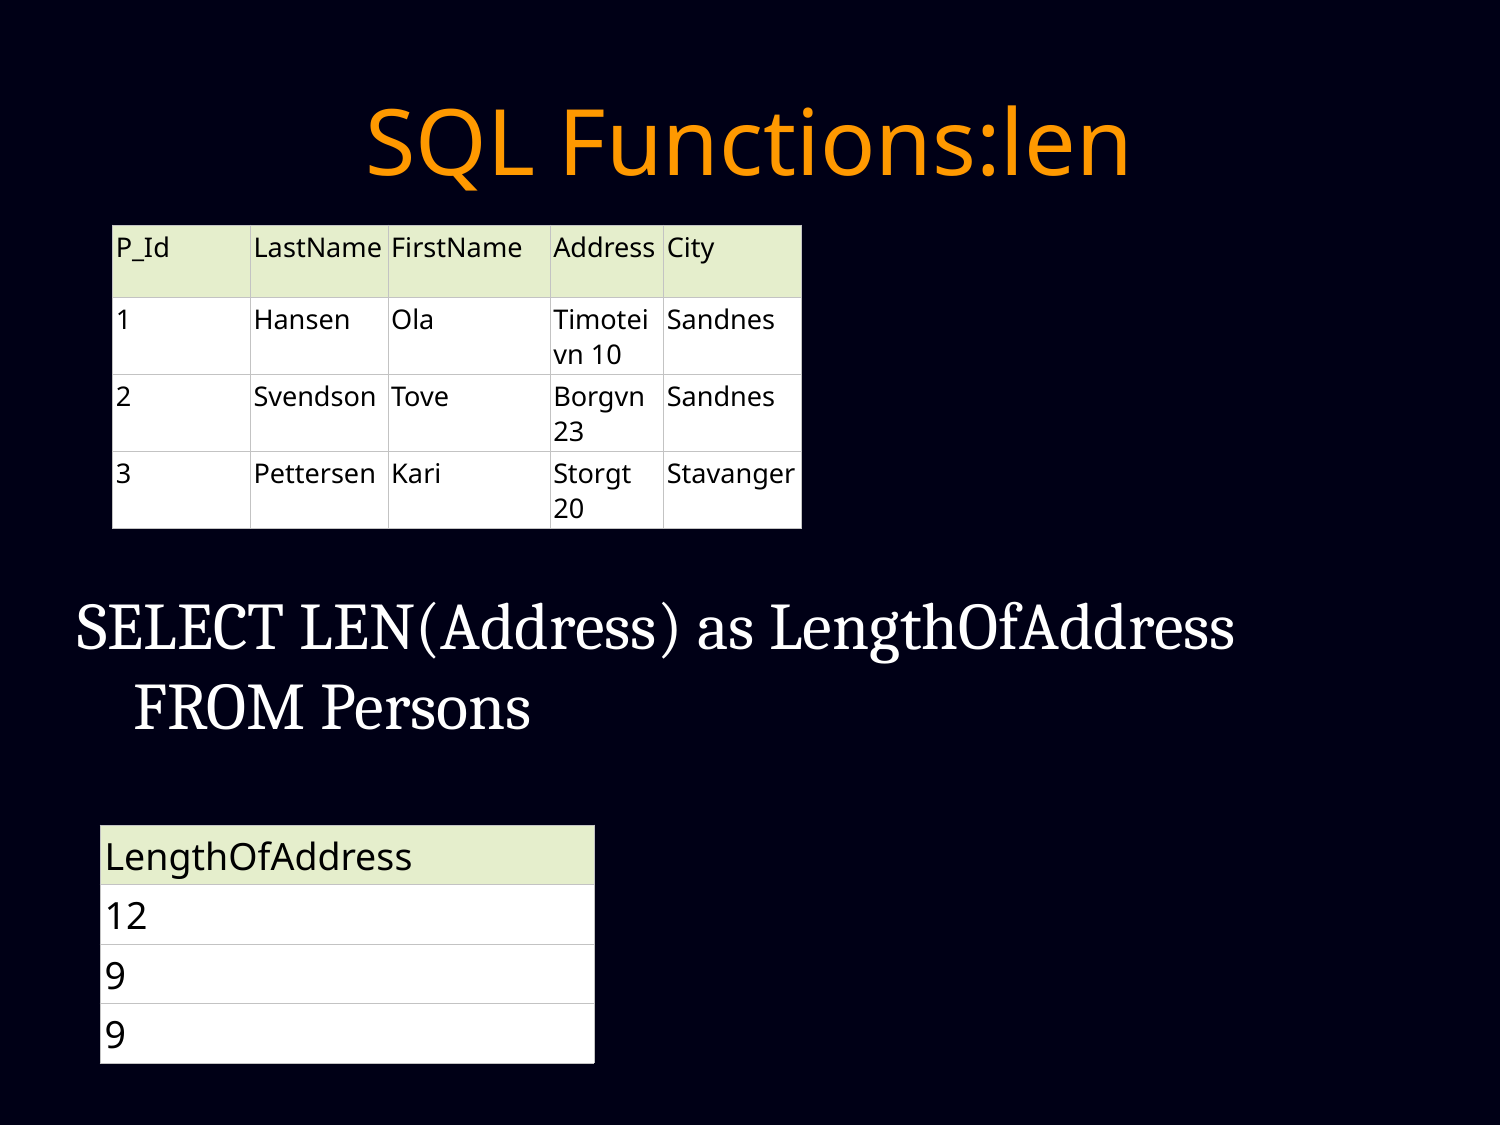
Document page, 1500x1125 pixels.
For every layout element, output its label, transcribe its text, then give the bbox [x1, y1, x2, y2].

table_cell Stavanger [664, 452, 801, 528]
table_cell Kari [389, 452, 550, 528]
table_cell Sandnes [664, 375, 801, 451]
table_header City [664, 226, 801, 297]
table_cell Svendson [251, 375, 388, 451]
list SELECT LEN(Address) as LengthOfAddress FROM Persons [62, 574, 1413, 738]
table_cell Ola [389, 298, 550, 374]
table_cell Sandnes [664, 298, 801, 374]
table_cell 12 [101, 885, 594, 944]
table_cell Tove [389, 375, 550, 451]
table_header LengthOfAddress [101, 826, 594, 884]
table_cell 2 [113, 375, 250, 451]
table_header FirstName [389, 226, 550, 297]
table_cell 9 [101, 1004, 594, 1063]
table_header P_Id [113, 226, 250, 297]
table_cell 9 [101, 945, 594, 1003]
table_cell Pettersen [251, 452, 388, 528]
table_cell 3 [113, 452, 250, 528]
title SQL Functions:len [74, 44, 1425, 233]
table_cell Storgt 20 [551, 452, 663, 528]
table_cell Hansen [251, 298, 388, 374]
table_cell 1 [113, 298, 250, 374]
table_header Address [551, 226, 663, 297]
table_header LastName [251, 226, 388, 297]
table_cell Timoteivn 10 [551, 298, 663, 374]
table_cell Borgvn 23 [551, 375, 663, 451]
